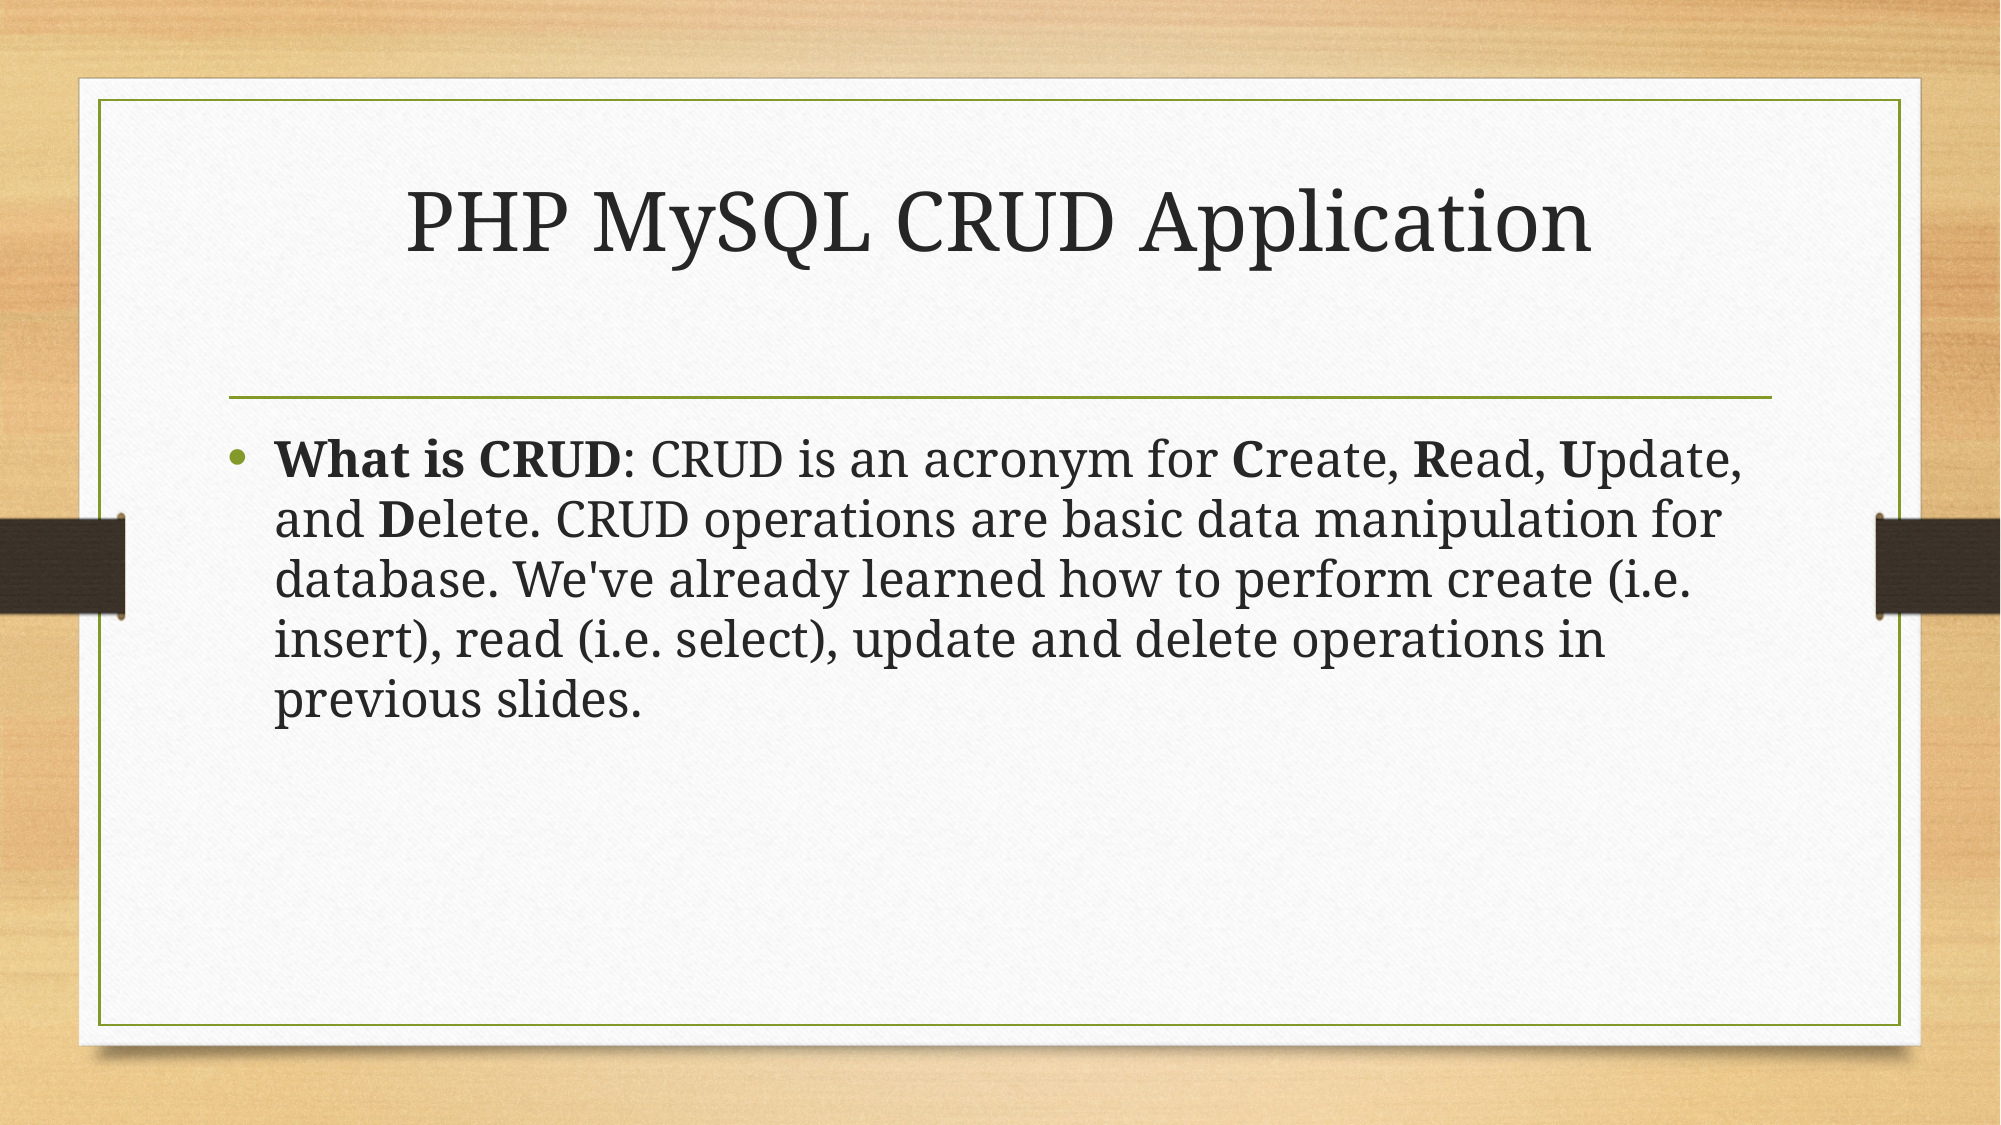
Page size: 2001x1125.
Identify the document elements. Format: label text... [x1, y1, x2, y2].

title PHP MySQL CRUD Application [212, 161, 1788, 375]
list What is CRUD: CRUD is an acronym for Create, Read, Update, and Delete. CRUD operations are basic data manipulation for database. We've already learned how to perform create (i.e. insert), read (i.e. select), update and delete operations in previous slides. [212, 419, 1788, 1055]
picture [0, 0, 2001, 1125]
